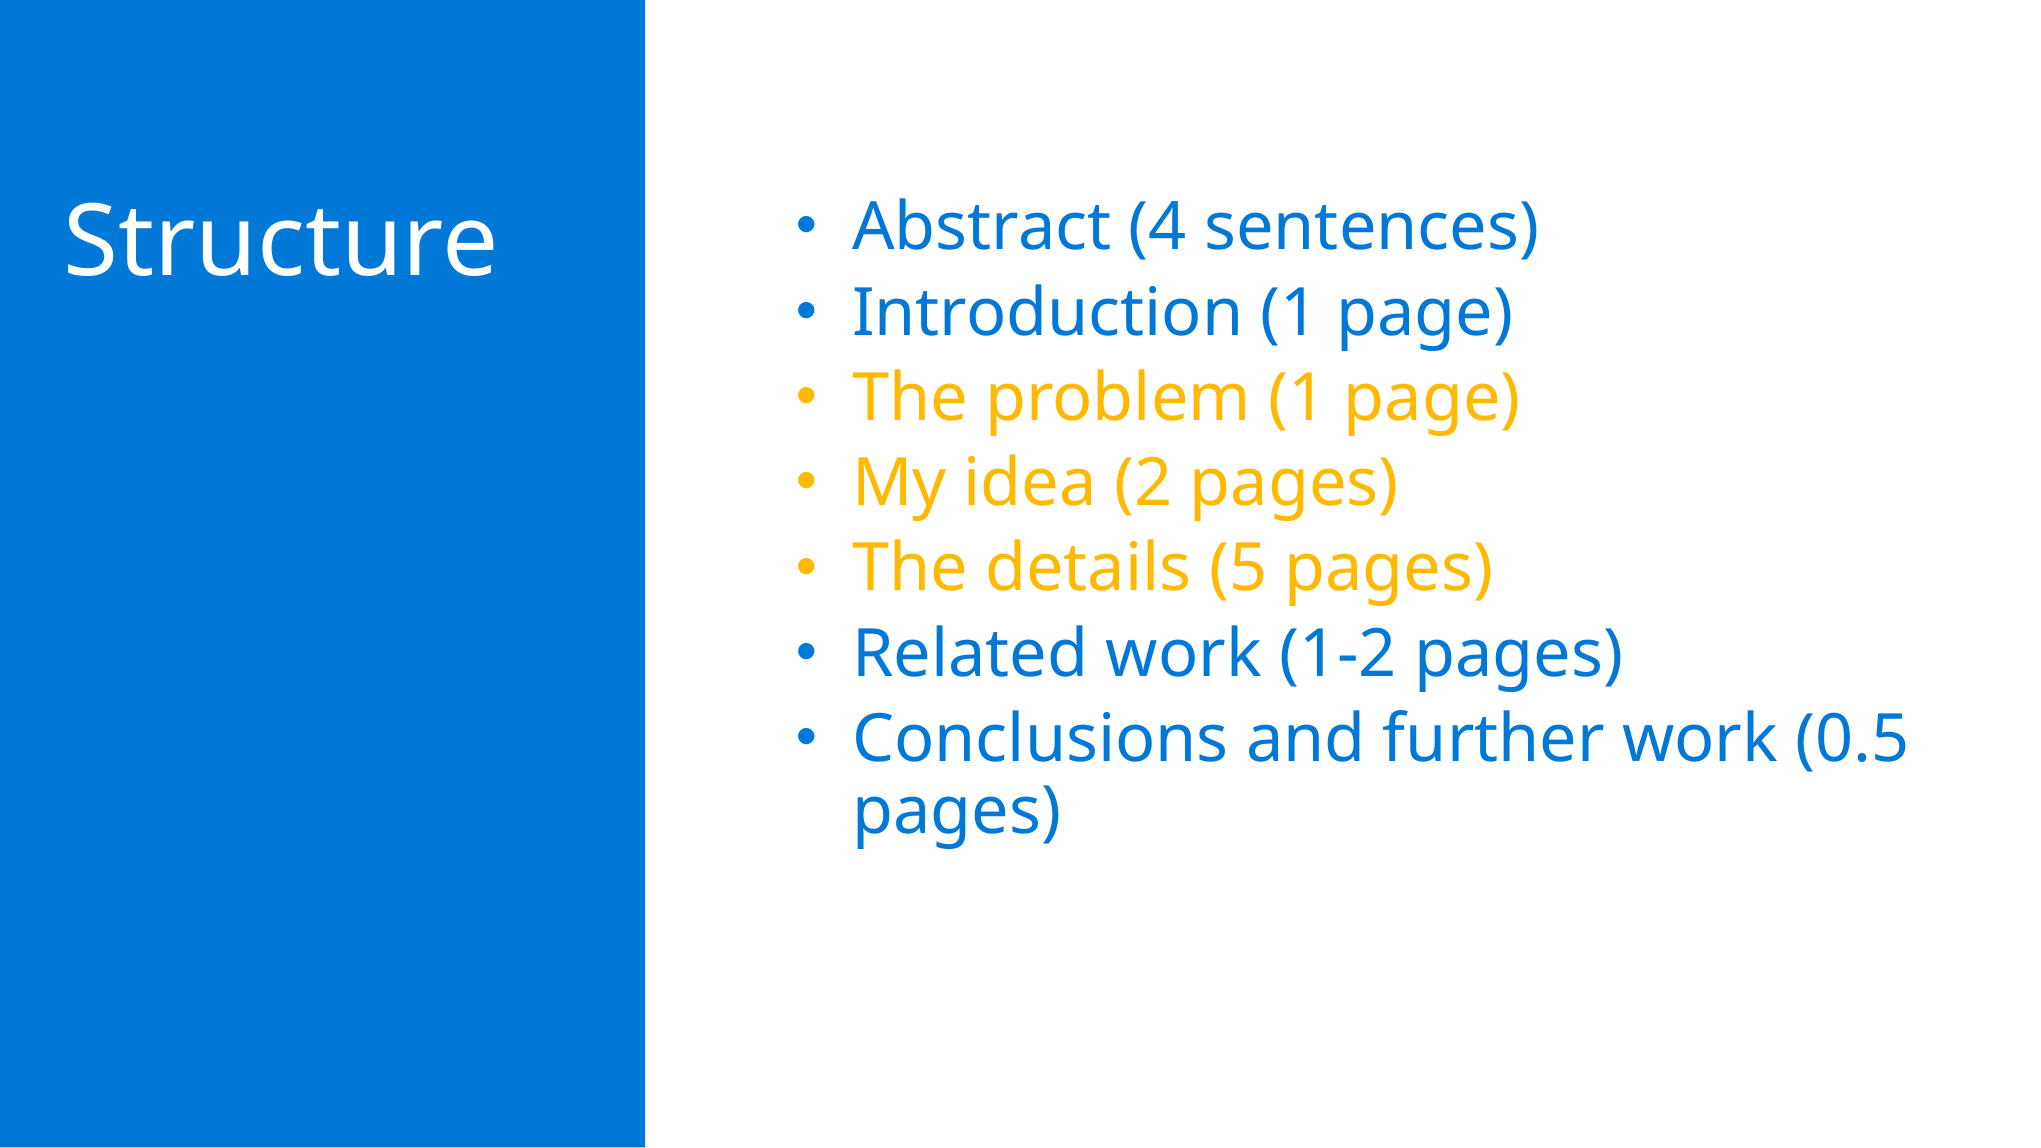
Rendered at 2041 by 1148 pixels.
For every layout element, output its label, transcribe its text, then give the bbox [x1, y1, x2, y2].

list Structure [39, 174, 577, 314]
list Abstract (4 sentences) Introduction (1 page) The problem (1 page) My idea (2 pages) The details (5 pages) Related work (1-2 pages) Conclusions and further work (0.5 pages) [771, 177, 1966, 975]
